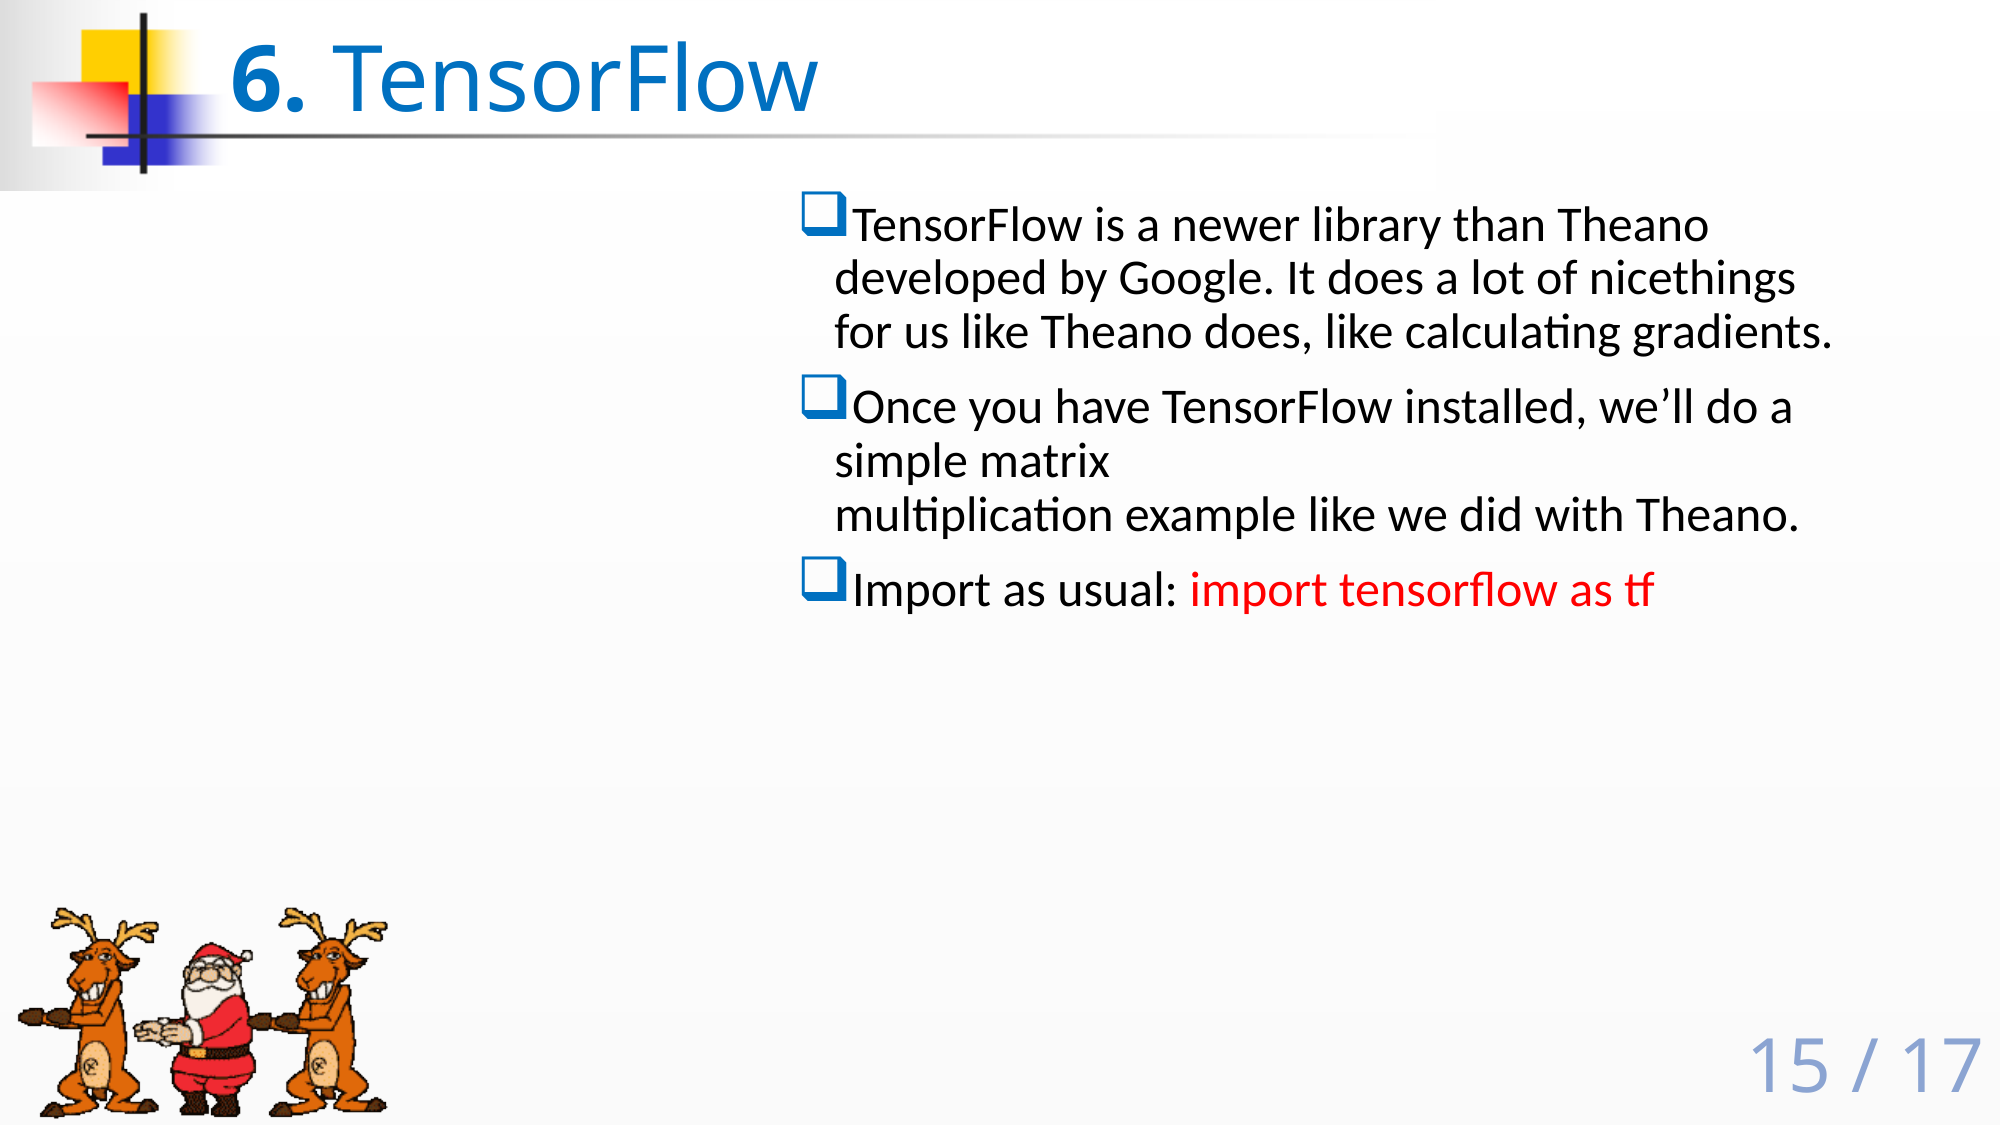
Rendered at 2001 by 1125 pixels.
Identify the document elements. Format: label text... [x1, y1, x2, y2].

title 6. TensorFlow [214, 0, 2000, 164]
list TensorFlow is a newer library than Theano developed by Google. It does a lot of nicethings for us like Theano does, like calculating gradients. Once you have TensorFlow installed, we’ll do a simple matrix multiplication example like we did with Theano. Import as usual: import tensorflow as tf [781, 190, 1863, 1014]
slide_number 15 / 17 [1636, 1013, 2000, 1125]
picture [15, 867, 407, 1125]
picture [0, 0, 1436, 191]
